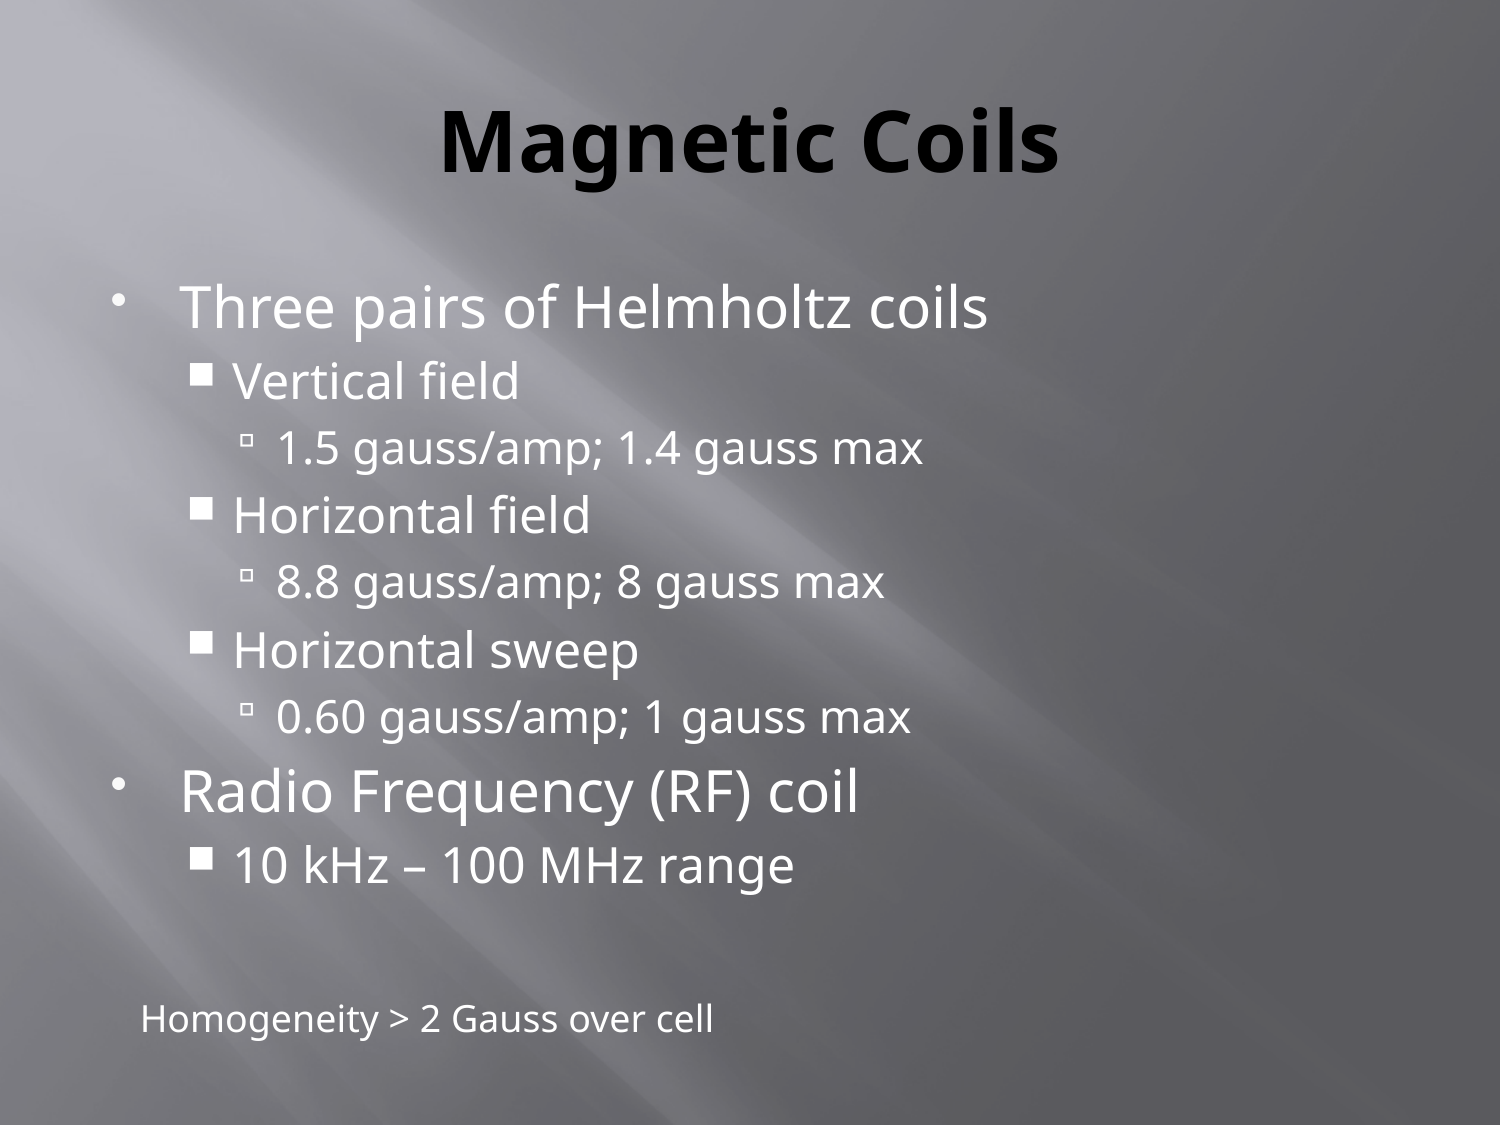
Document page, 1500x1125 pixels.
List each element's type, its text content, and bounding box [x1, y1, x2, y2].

list Three pairs of Helmholtz coils Vertical field 1.5 gauss/amp; 1.4 gauss max Horizontal field 8.8 gauss/amp; 8 gauss max Horizontal sweep 0.60 gauss/amp; 1 gauss max Radio Frequency (RF) coil 10 kHz – 100 MHz range [75, 262, 1425, 950]
text_box Homogeneity > 2 Gauss over cell [125, 987, 1075, 1048]
title Magnetic Coils [75, 45, 1425, 233]
